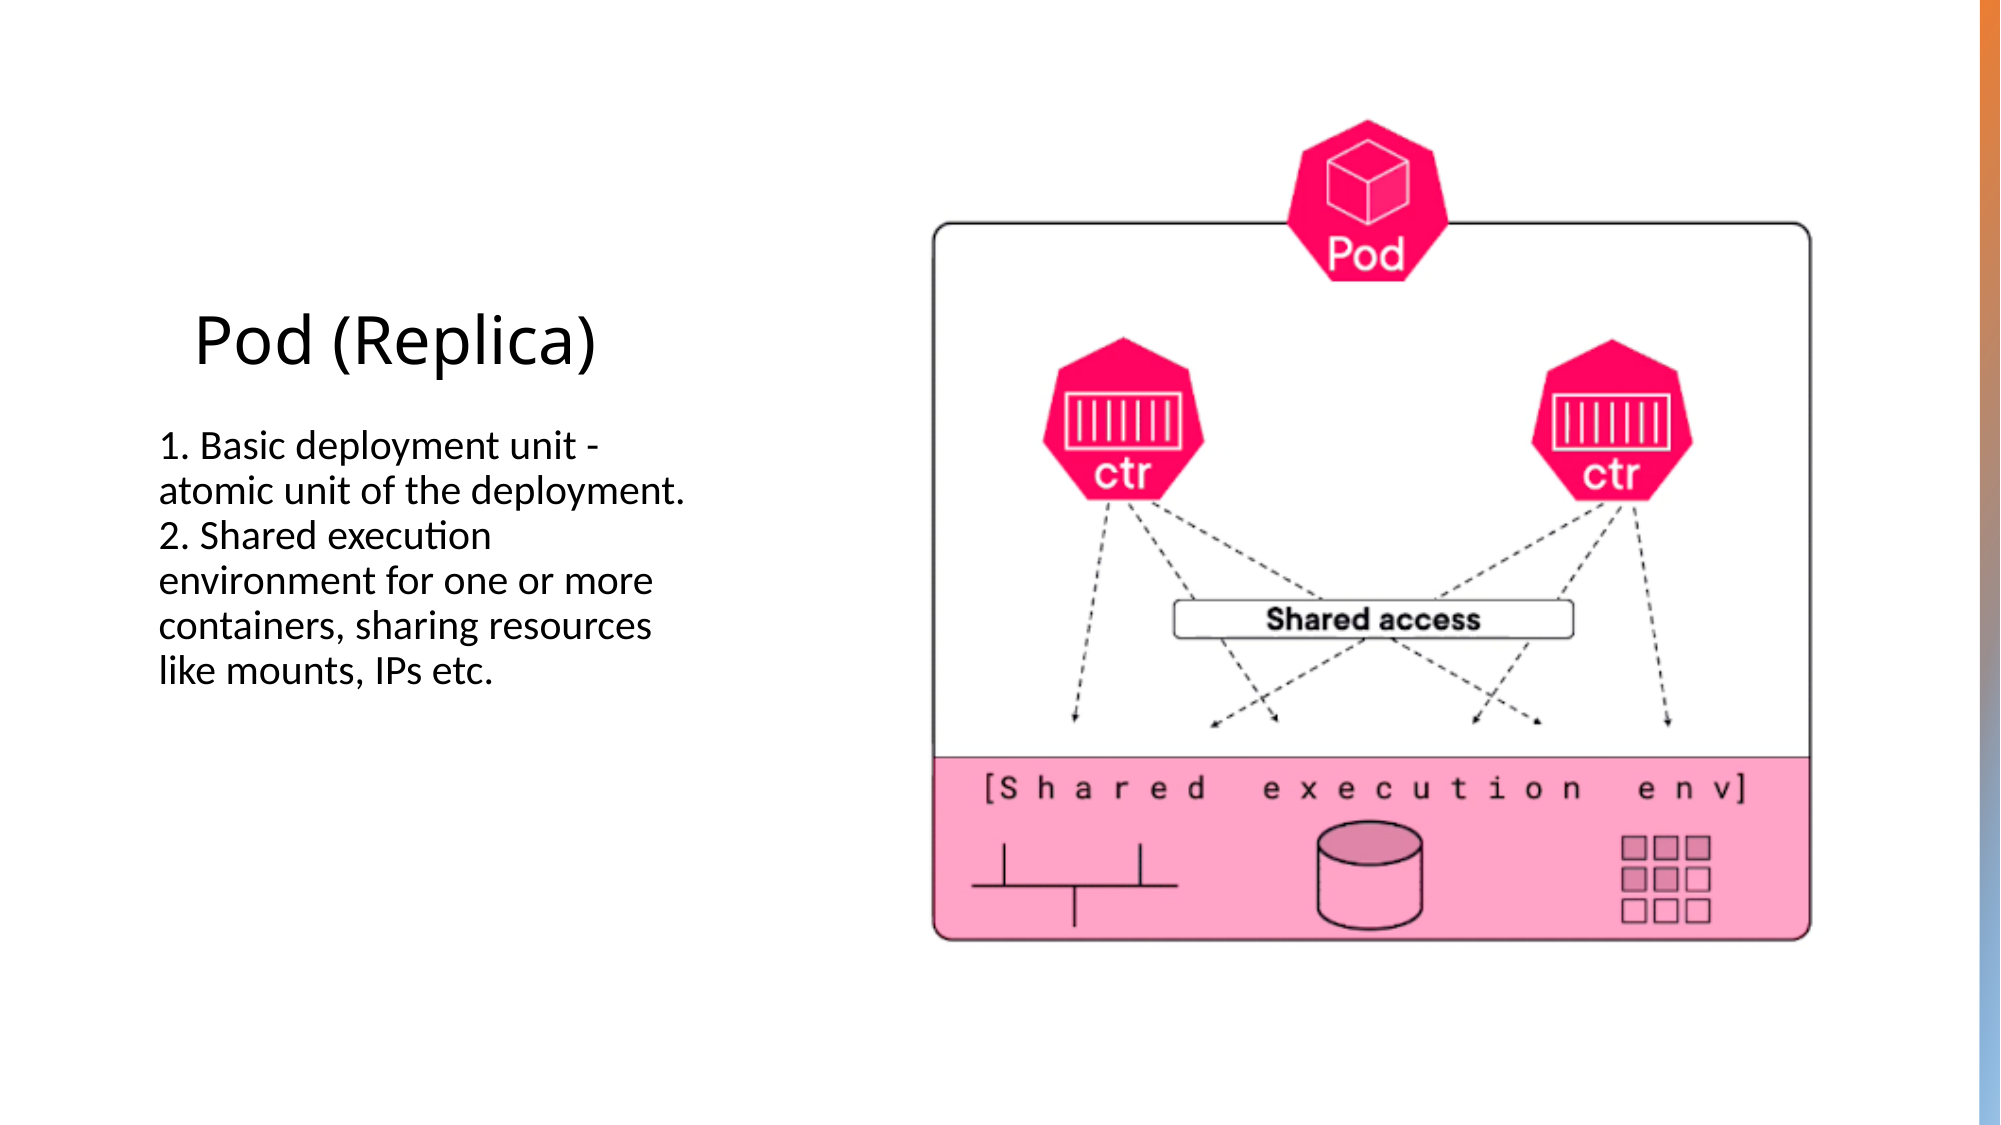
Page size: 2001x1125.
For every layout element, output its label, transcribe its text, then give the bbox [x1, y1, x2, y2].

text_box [1979, 0, 2000, 1125]
title Pod (Replica) [143, 121, 711, 387]
text_box 1. Basic deployment unit - atomic unit of the deployment. 2. Shared execution environment for one or more containers, sharing resources like mounts, IPs etc. [143, 415, 711, 982]
picture [781, 76, 1947, 982]
